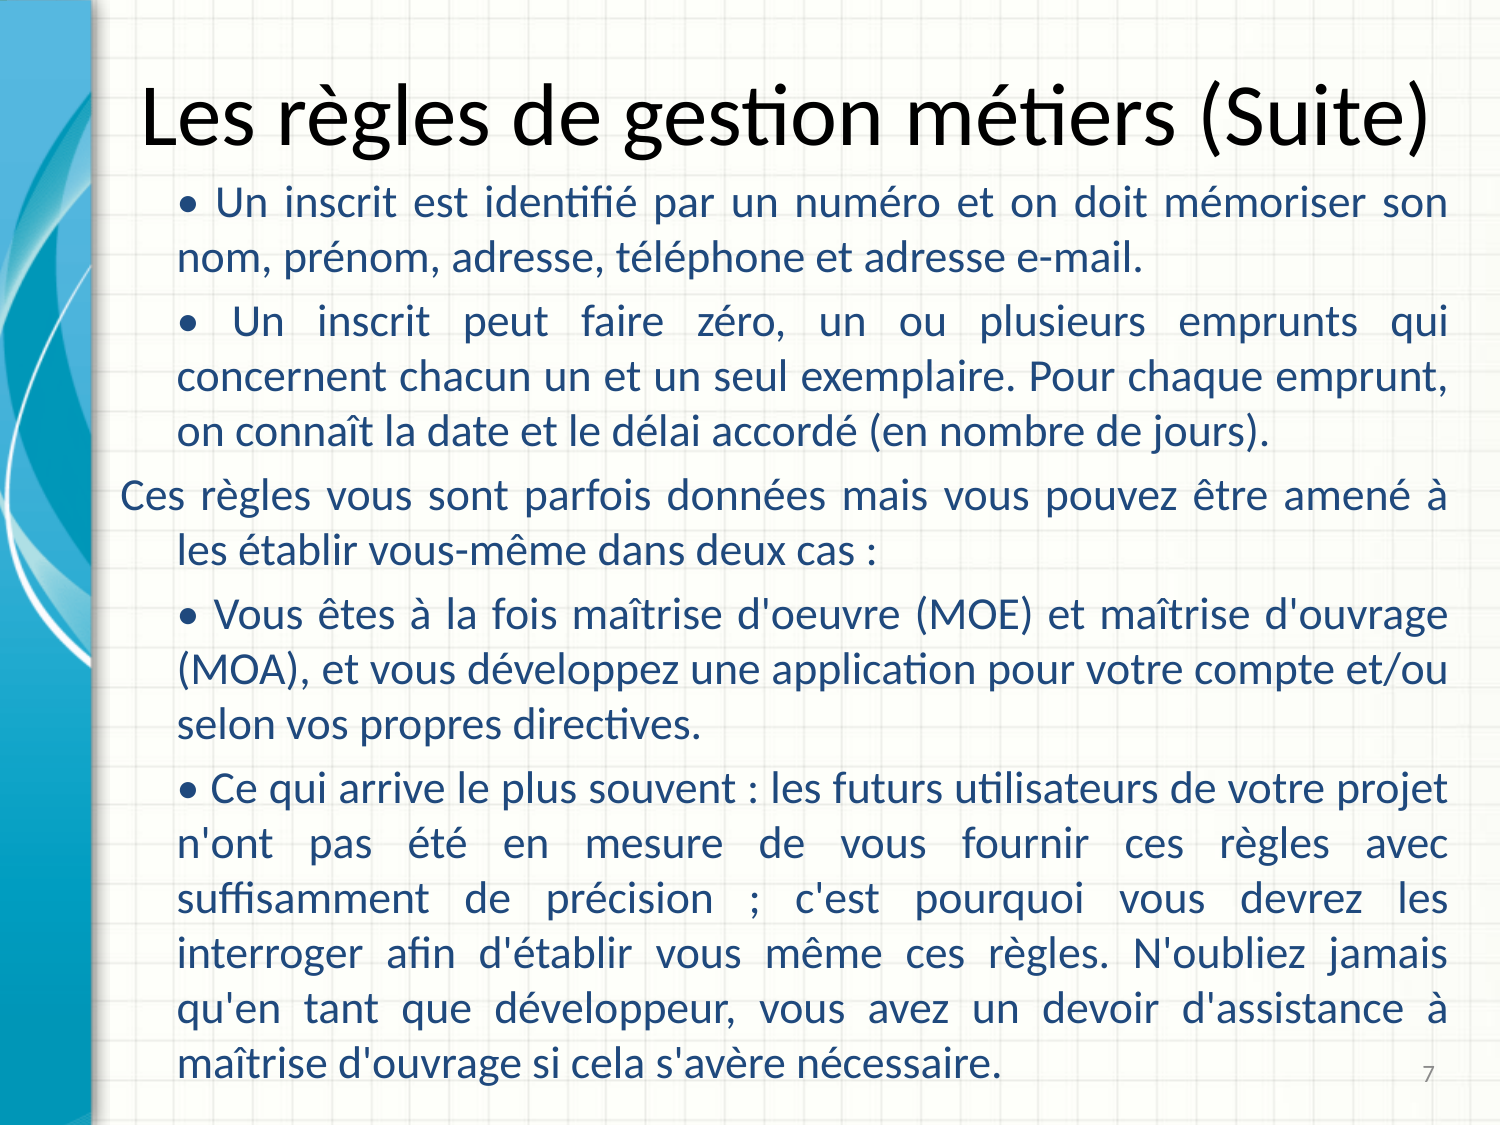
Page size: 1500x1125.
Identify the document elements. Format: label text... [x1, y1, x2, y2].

title Les règles de gestion métiers (Suite) [125, 35, 1450, 164]
slide_number 7 [1100, 1042, 1450, 1103]
list • Un inscrit est identifié par un numéro et on doit mémoriser son nom, prénom, adresse, téléphone et adresse e-mail. • Un inscrit peut faire zéro, un ou plusieurs emprunts qui concernent chacun un et un seul exemplaire. Pour chaque emprunt, on connaît la date et le délai accordé (en nombre de jours). Ces règles vous sont parfois données mais vous pouvez être amené à les établir vous-même dans deux cas : • Vous êtes à la fois maîtrise d'oeuvre (MOE) et maîtrise d'ouvrage (MOA), et vous développez une application pour votre compte et/ou selon vos propres directives. • Ce qui arrive le plus souvent : les futurs utilisateurs de votre projet n'ont pas été en mesure de vous fournir ces règles avec suffisamment de précision ; c'est pourquoi vous devrez les interroger afin d'établir vous même ces règles. N'oubliez jamais qu'en tant que développeur, vous avez un devoir d'assistance à maîtrise d'ouvrage si cela s'avère nécessaire. [105, 164, 1465, 1090]
picture [0, 0, 1500, 1125]
